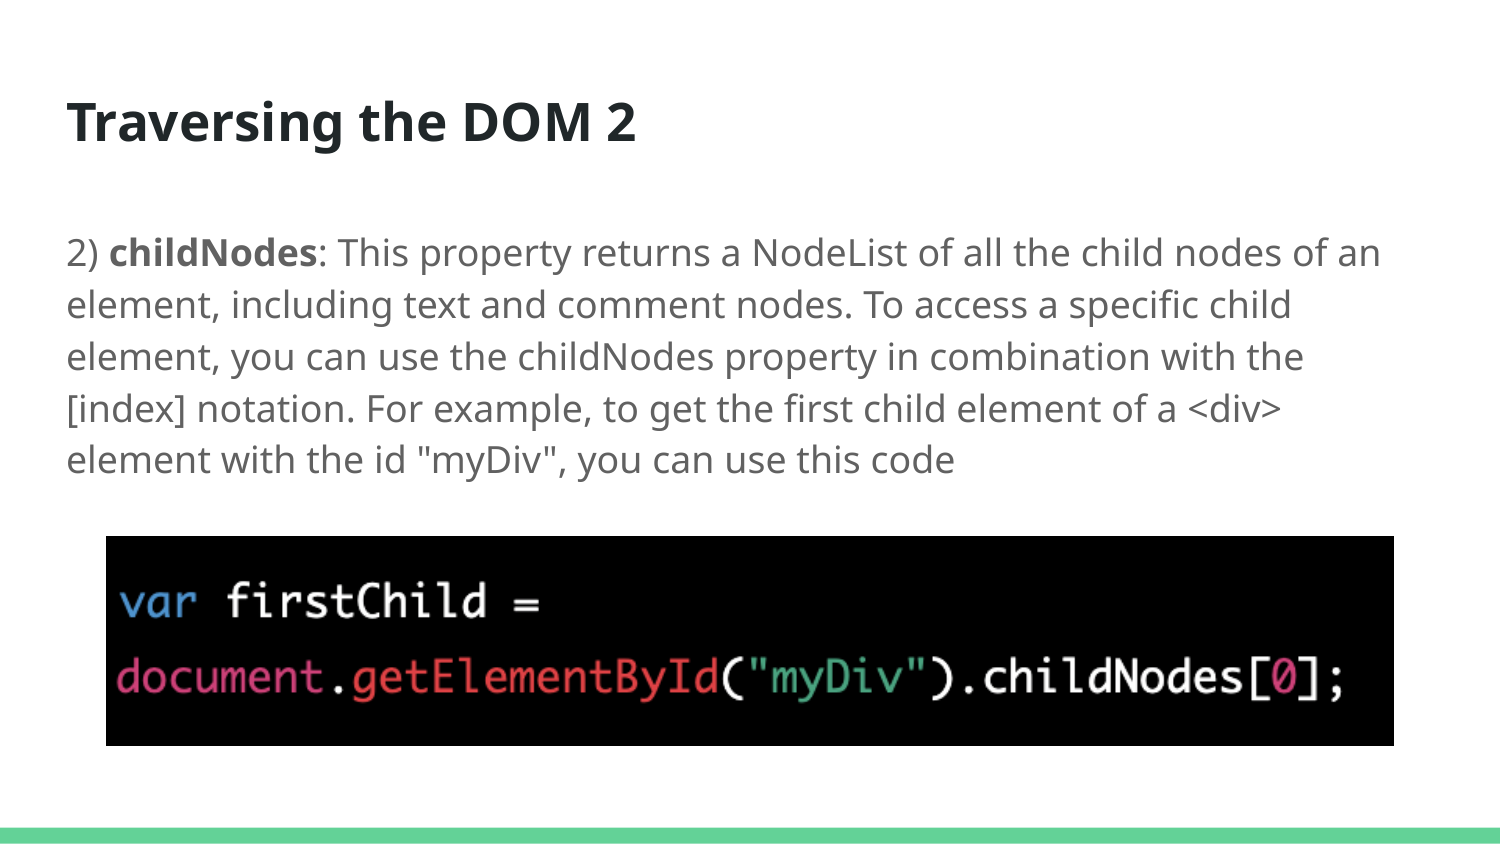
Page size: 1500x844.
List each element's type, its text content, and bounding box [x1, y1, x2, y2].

picture [105, 536, 1394, 746]
list 2) childNodes: This property returns a NodeList of all the child nodes of an element, including text and comment nodes. To access a specific child element, you can use the childNodes property in combination with the [index] notation. For example, to get the first child element of a <div> element with the id "myDiv", you can use this code [51, 207, 1449, 808]
title Traversing the DOM 2 [51, 72, 1449, 167]
